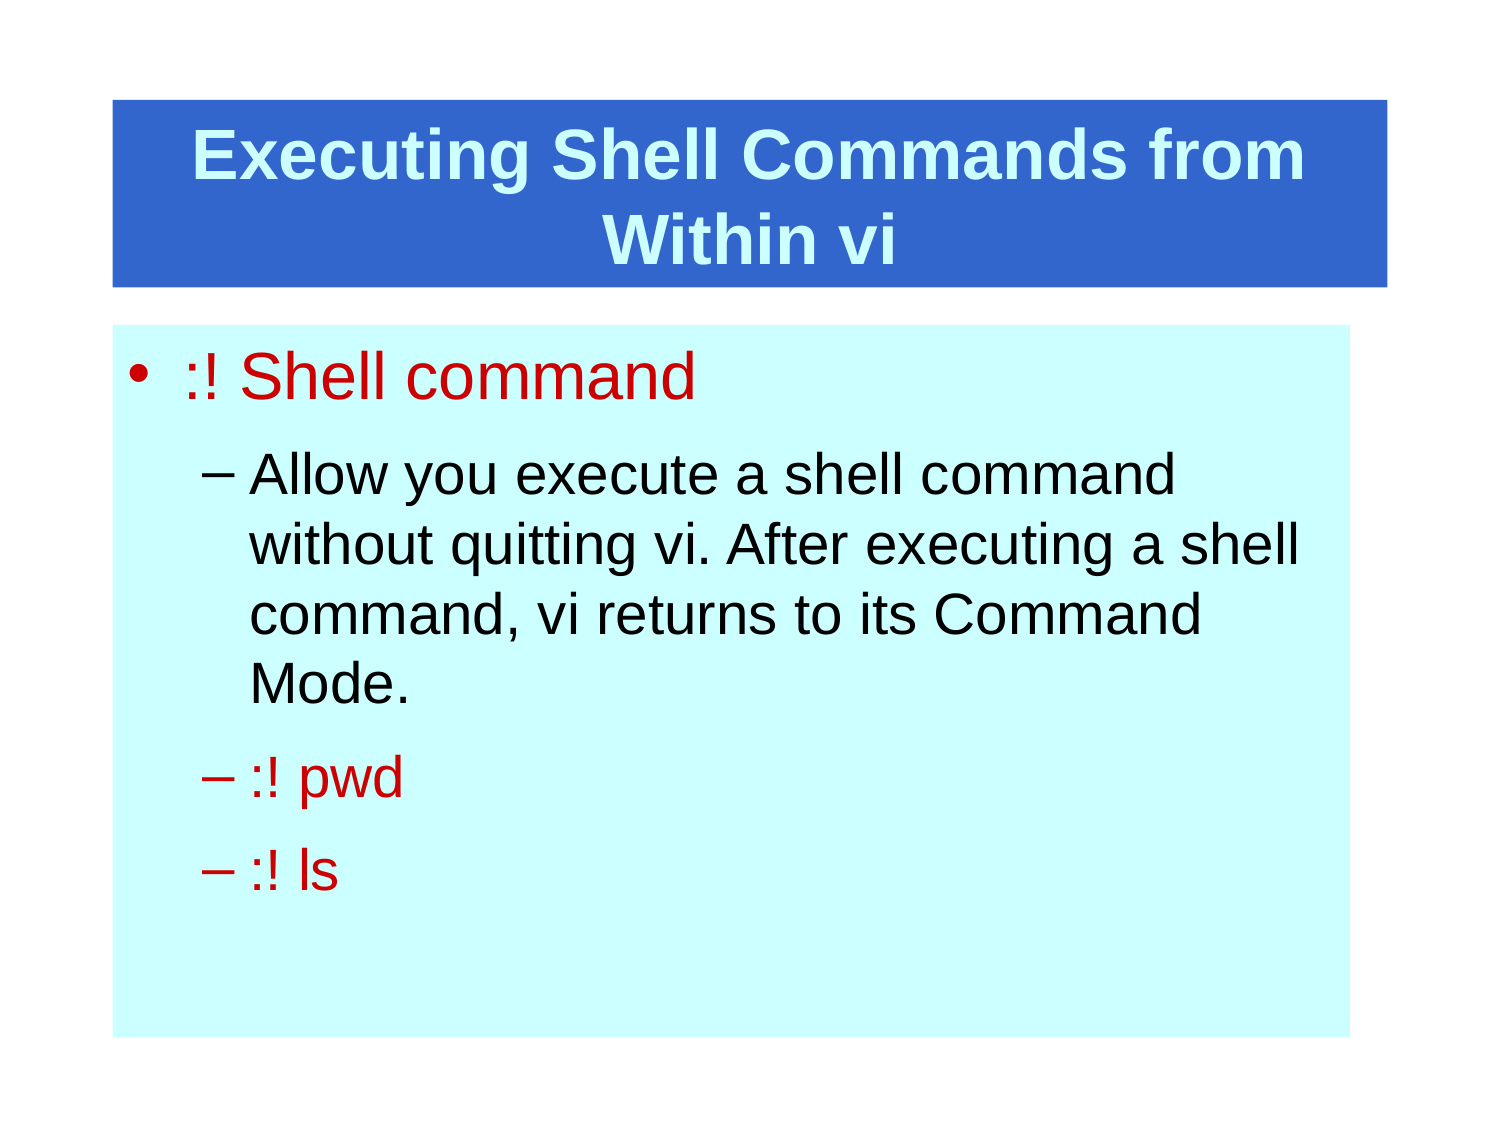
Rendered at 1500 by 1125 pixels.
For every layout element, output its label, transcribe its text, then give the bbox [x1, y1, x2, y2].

list :! Shell command Allow you execute a shell command without quitting vi. After executing a shell command, vi returns to its Command Mode. :! pwd :! ls [112, 324, 1350, 1038]
title Executing Shell Commands from Within vi [112, 99, 1388, 288]
